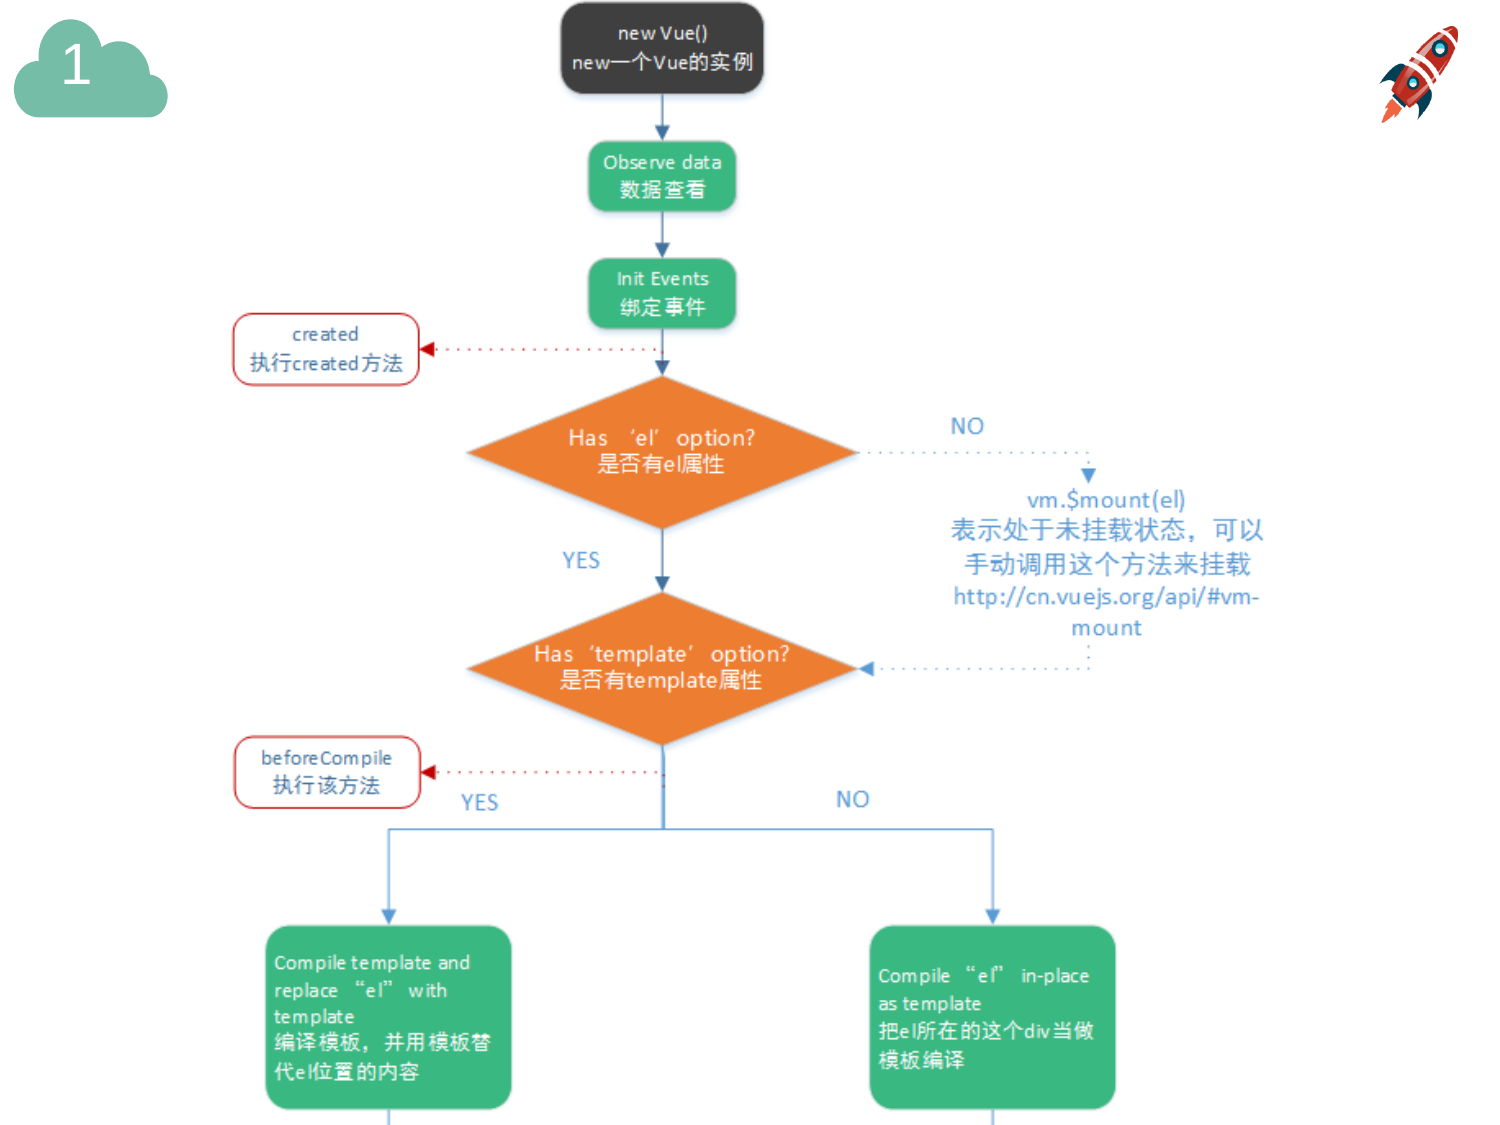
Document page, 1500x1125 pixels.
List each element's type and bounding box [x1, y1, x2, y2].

picture [212, 0, 1281, 1125]
picture [1379, 26, 1458, 123]
